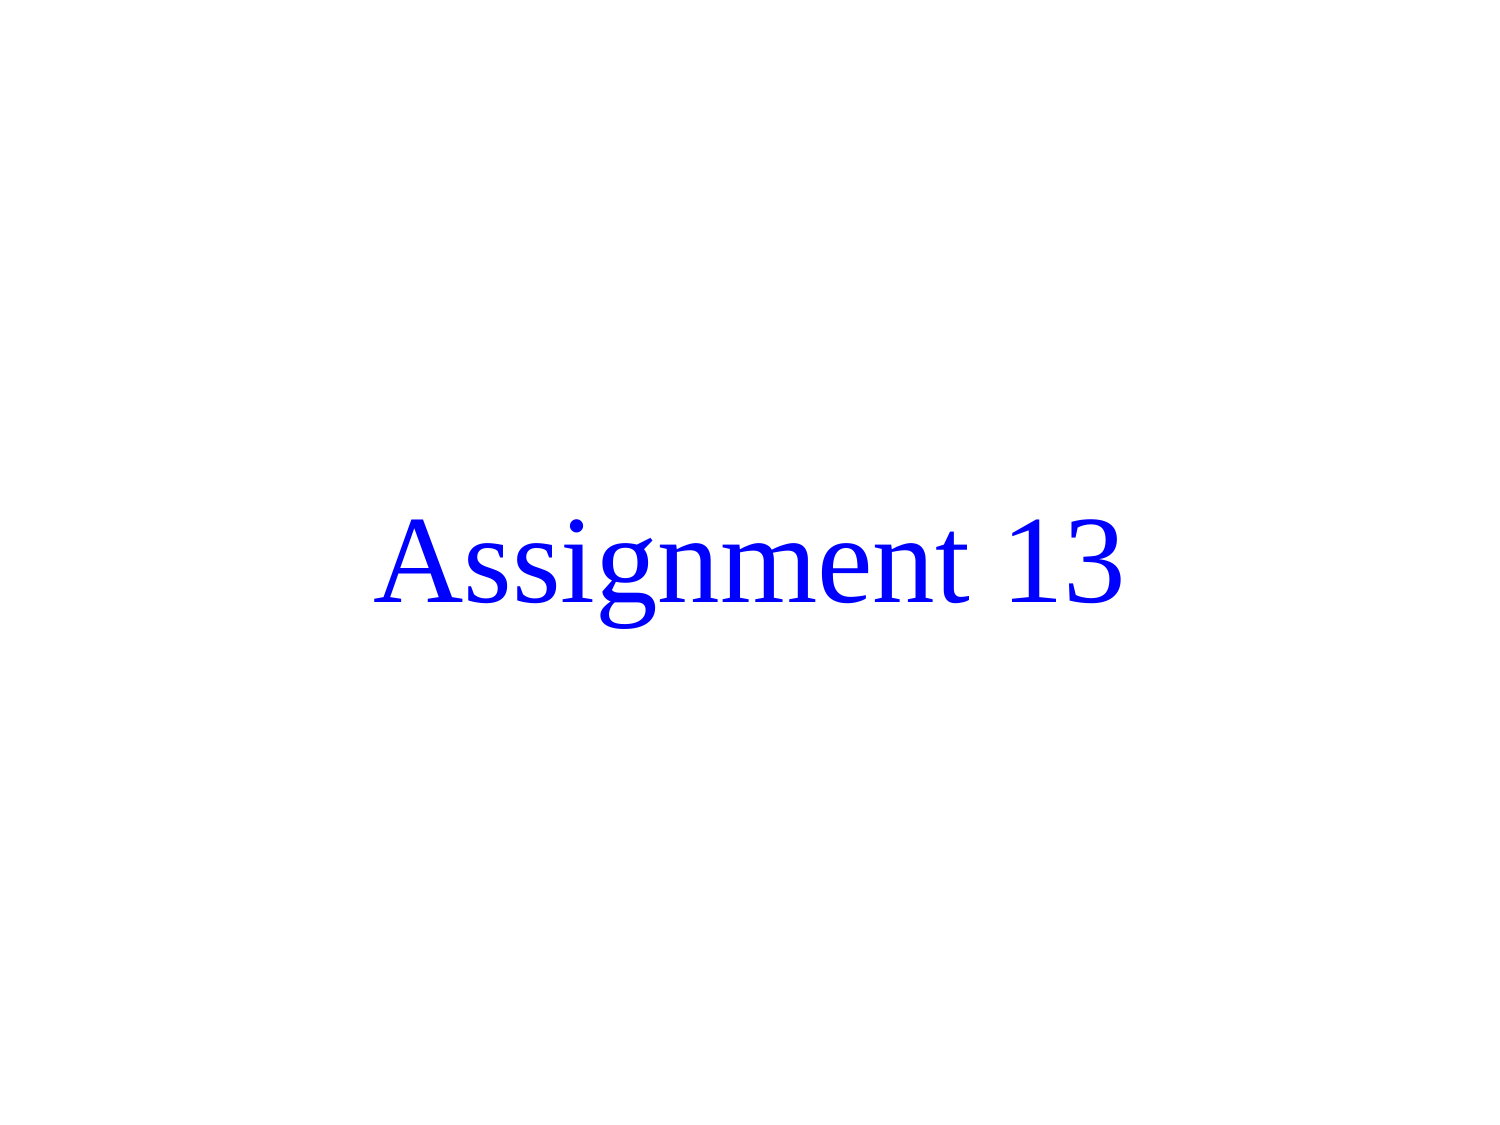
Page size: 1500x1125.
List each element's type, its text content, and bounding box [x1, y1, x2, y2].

title Assignment 13 [336, 473, 1164, 652]
